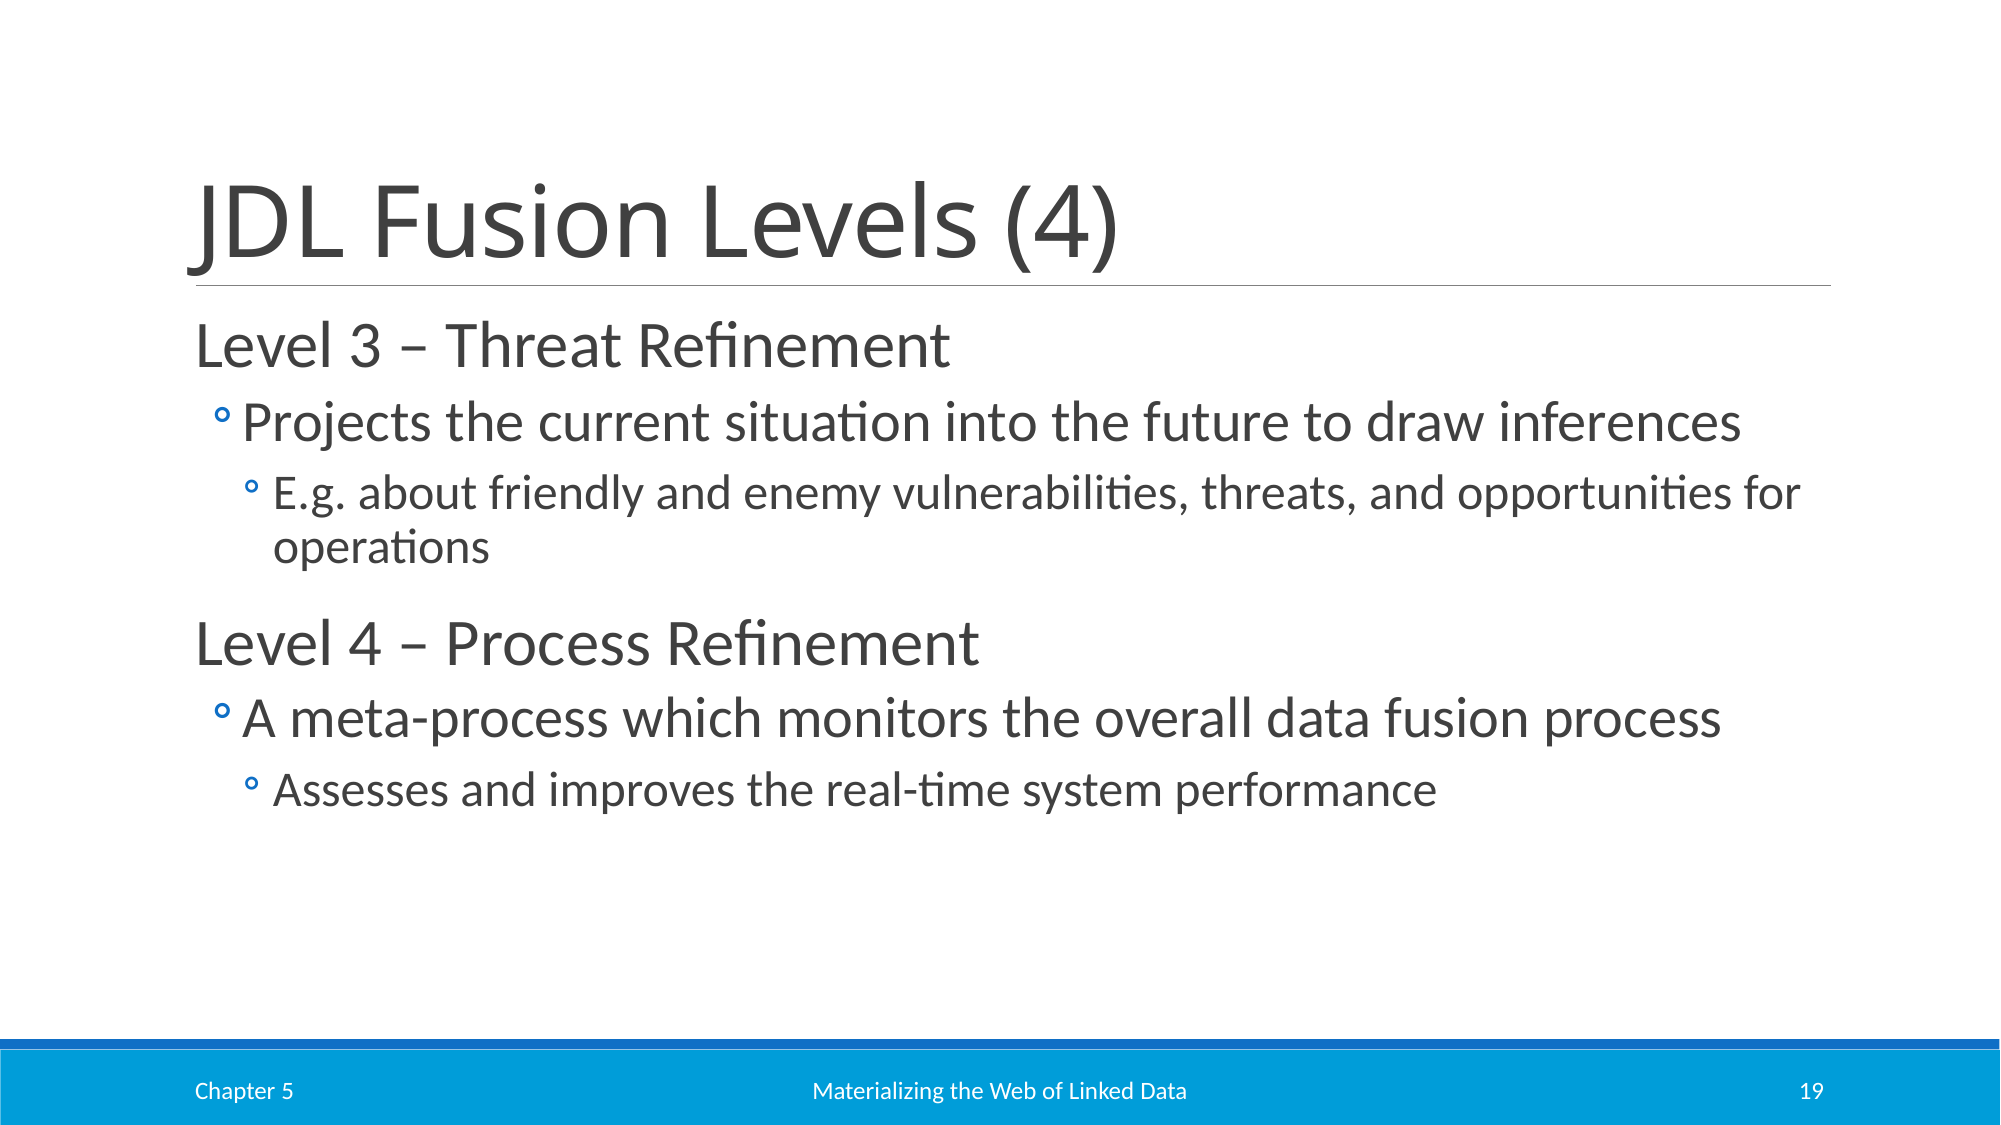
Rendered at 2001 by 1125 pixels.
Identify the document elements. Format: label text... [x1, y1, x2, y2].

slide_number Chapter 5 [180, 1059, 586, 1120]
list Level 3 – Threat Refinement Projects the current situation into the future to draw inferences E.g. about friendly and enemy vulnerabilities, threats, and opportunities for operations Level 4 – Process Refinement A meta-process which monitors the overall data fusion process Assesses and improves the real-time system performance [180, 302, 1830, 963]
footer Materializing the Web of Linked Data [604, 1059, 1396, 1120]
slide_number 19 [1624, 1059, 1840, 1120]
title JDL Fusion Levels (4) [180, 47, 1830, 285]
